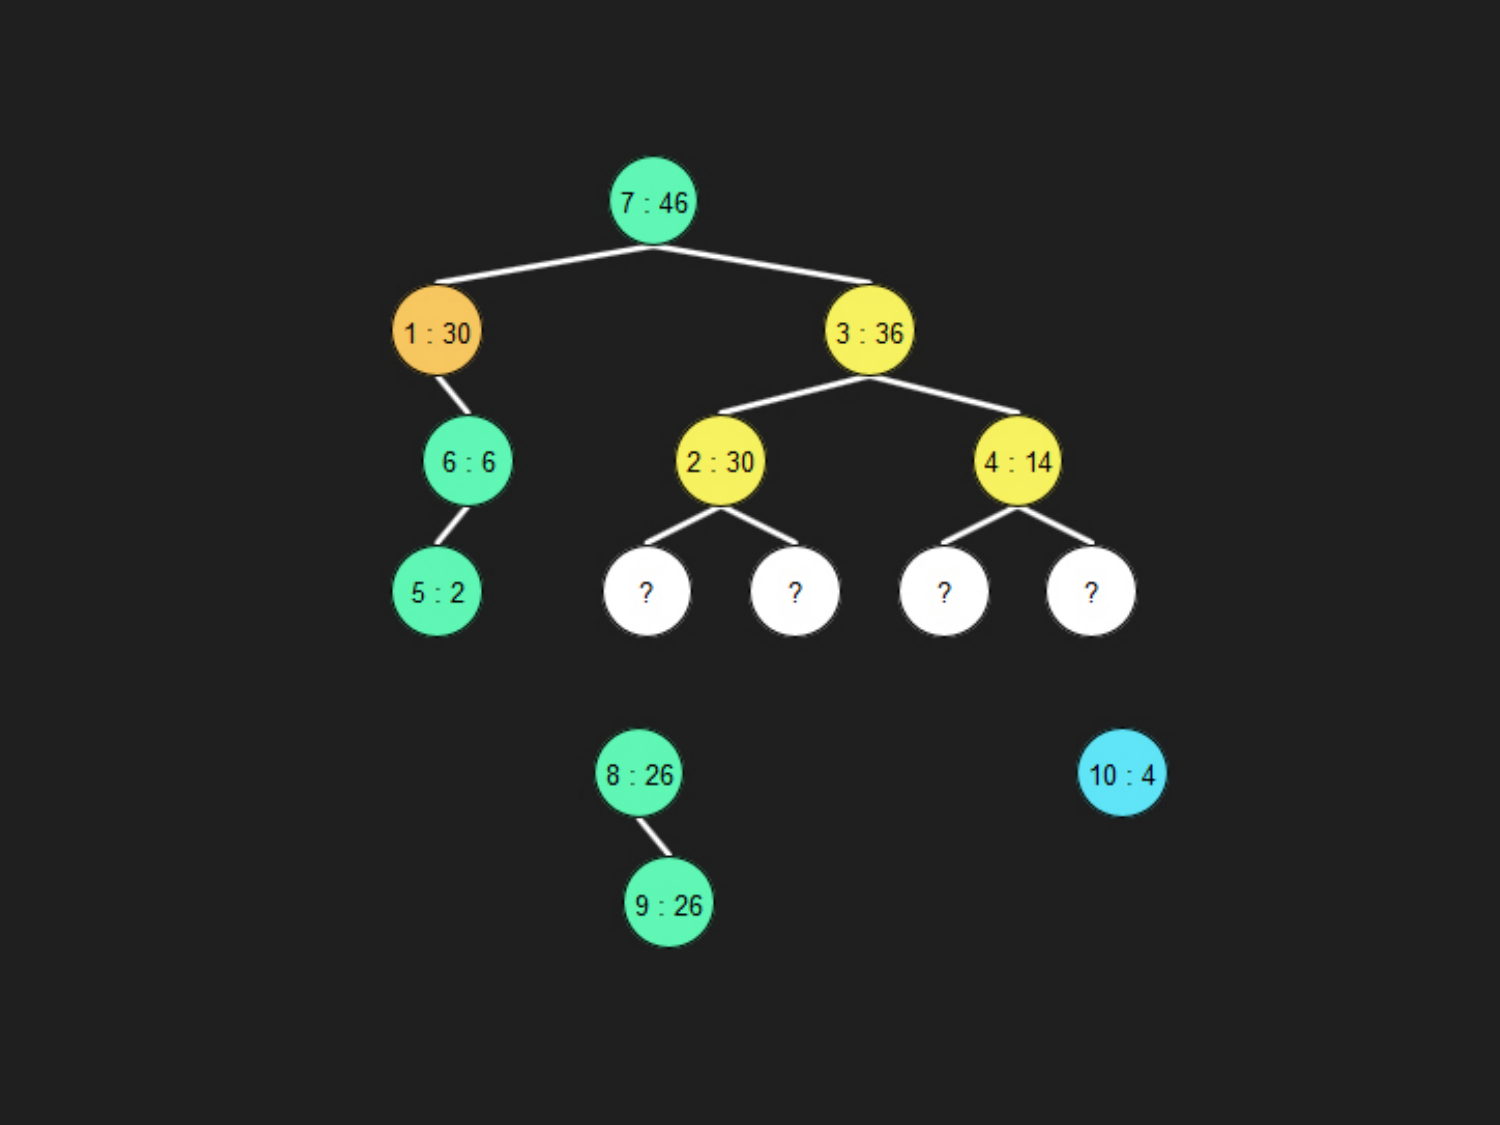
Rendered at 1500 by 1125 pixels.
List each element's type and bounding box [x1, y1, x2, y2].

list [324, 137, 1213, 995]
